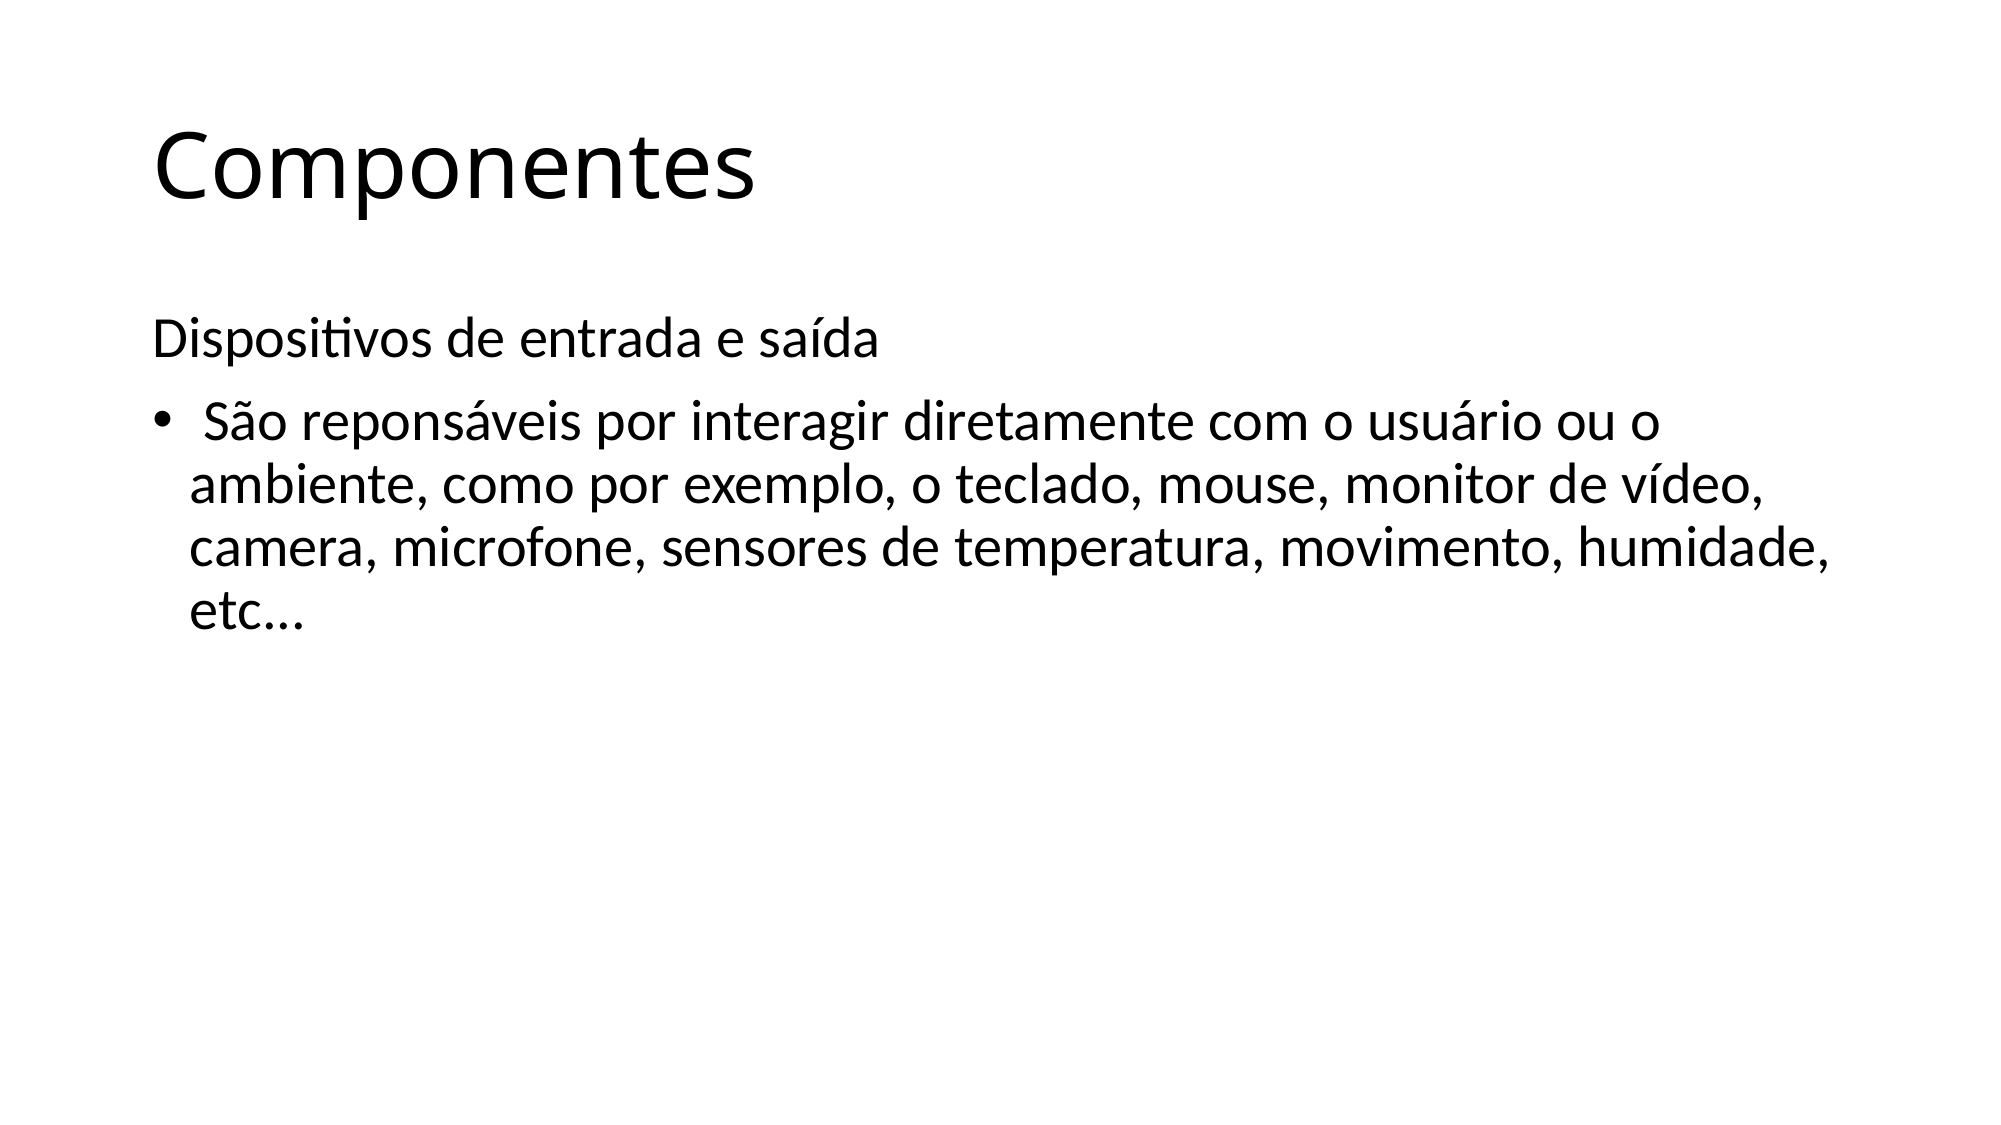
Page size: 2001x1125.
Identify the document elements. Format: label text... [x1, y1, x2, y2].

list Dispositivos de entrada e saída São reponsáveis por interagir diretamente com o usuário ou o ambiente, como por exemplo, o teclado, mouse, monitor de vídeo, camera, microfone, sensores de temperatura, movimento, humidade, etc... [137, 299, 1863, 1014]
title Componentes [137, 59, 1863, 278]
